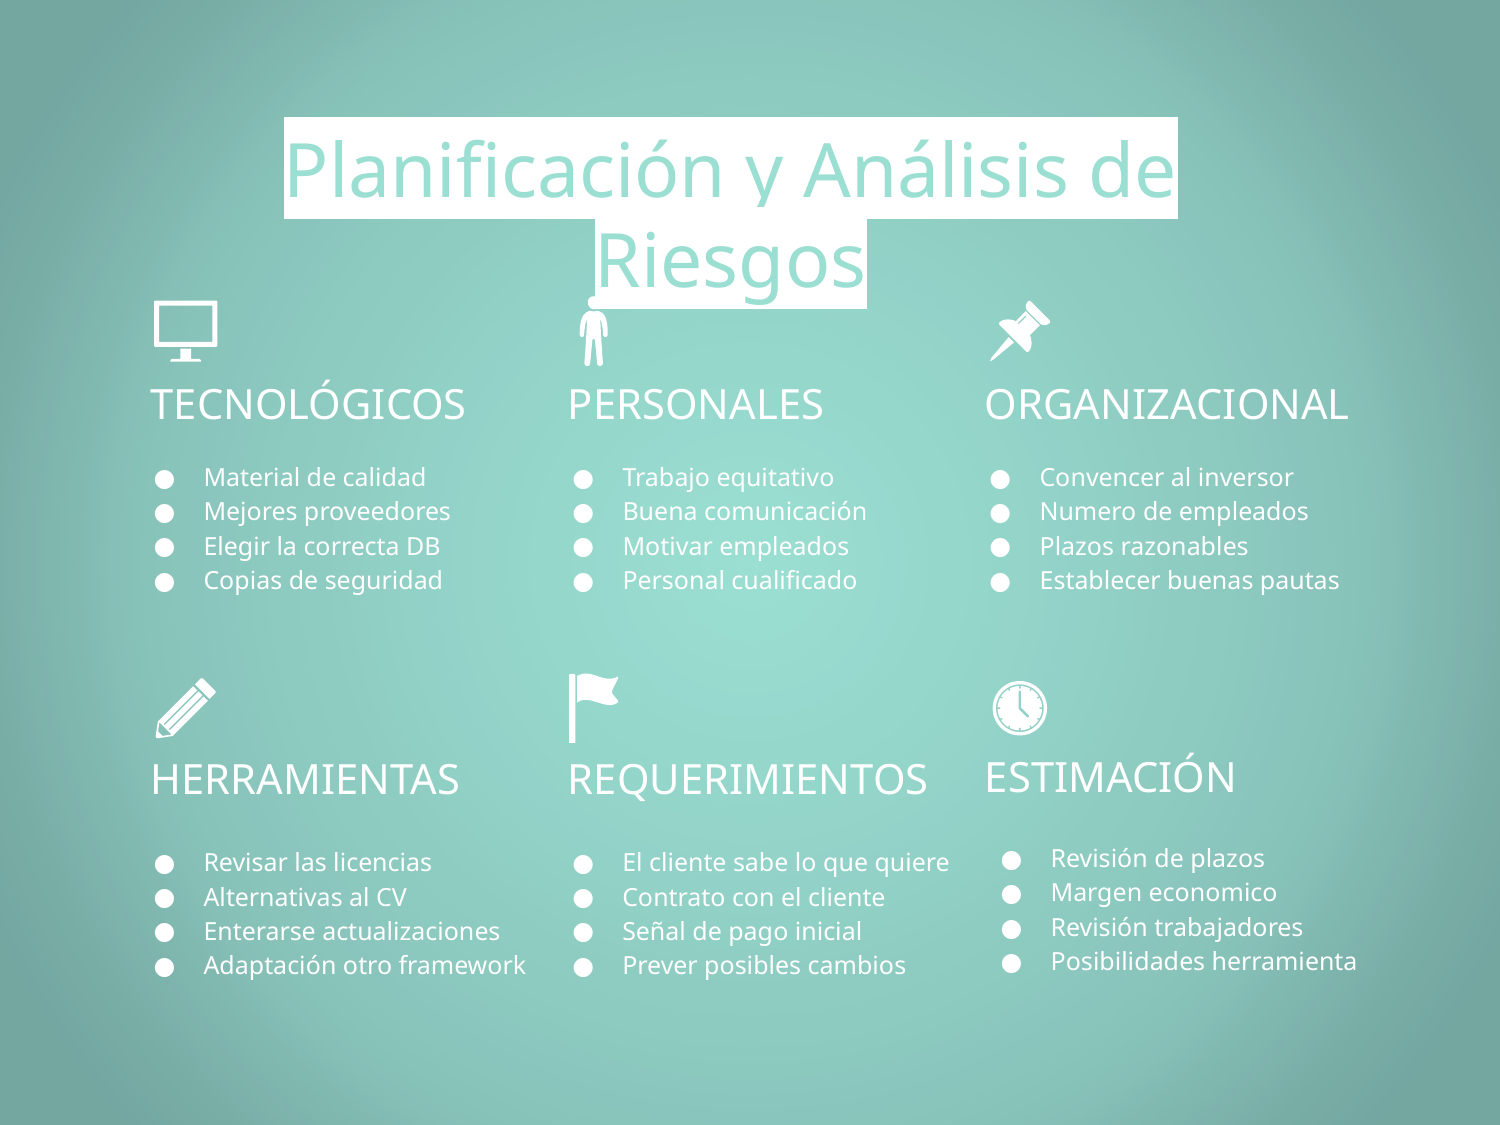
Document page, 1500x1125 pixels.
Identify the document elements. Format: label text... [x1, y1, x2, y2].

list ESTIMACIÓN [969, 735, 1367, 815]
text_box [989, 300, 1051, 362]
list REQUERIMIENTOS [552, 737, 950, 817]
list TECNOLÓGICOS [135, 362, 533, 432]
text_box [568, 673, 619, 744]
list HERRAMIENTAS [135, 737, 533, 817]
text_box Revisar las licencias Alternativas al CV Enterarse actualizaciones Adaptación otro framework [113, 827, 532, 1113]
list ORGANIZACIONAL [969, 362, 1367, 442]
text_box Convencer al inversor Numero de empleados Plazos razonables Establecer buenas pautas [949, 442, 1409, 728]
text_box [155, 678, 216, 739]
picture [0, 0, 1500, 1125]
list PERSONALES [552, 362, 950, 433]
text_box Trabajo equitativo Buena comunicación Motivar empleados Personal cualificado [532, 442, 949, 728]
title Planificación y Análisis de Riesgos [244, 107, 1218, 261]
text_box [153, 300, 218, 362]
text_box Revisión de plazos Margen economico Revisión trabajadores Posibilidades herramienta [960, 823, 1399, 1109]
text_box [992, 680, 1048, 736]
text_box El cliente sabe lo que quiere Contrato con el cliente Señal de pago inicial Prever posibles cambios [532, 827, 970, 1113]
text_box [579, 295, 608, 367]
text_box Material de calidad Mejores proveedores Elegir la correcta DB Copias de seguridad [113, 442, 492, 728]
